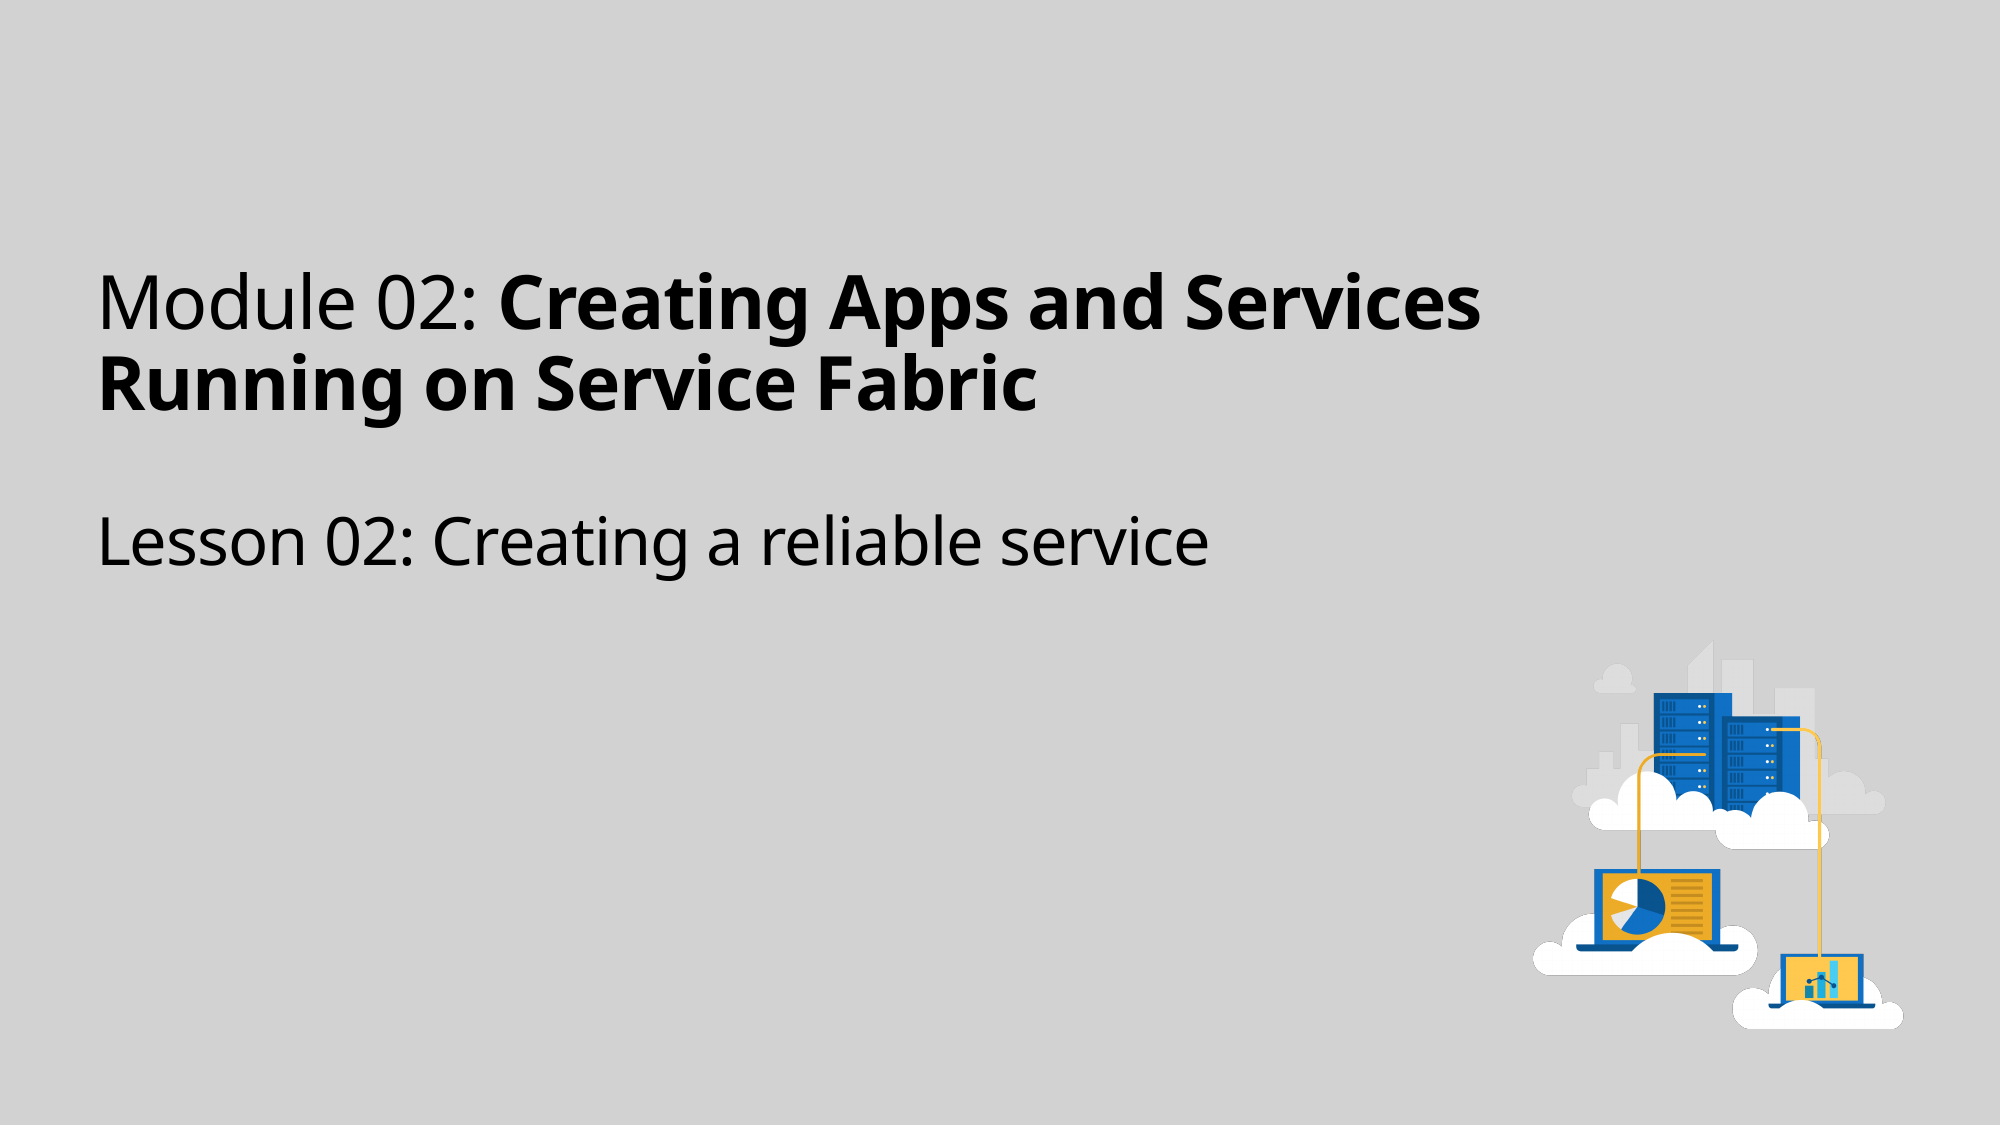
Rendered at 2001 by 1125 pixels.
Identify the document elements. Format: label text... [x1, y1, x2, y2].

picture [1532, 639, 1905, 1029]
title Module 02: Creating Apps and Services Running on Service Fabric Lesson 02: Creating a reliable service [96, 498, 1596, 580]
